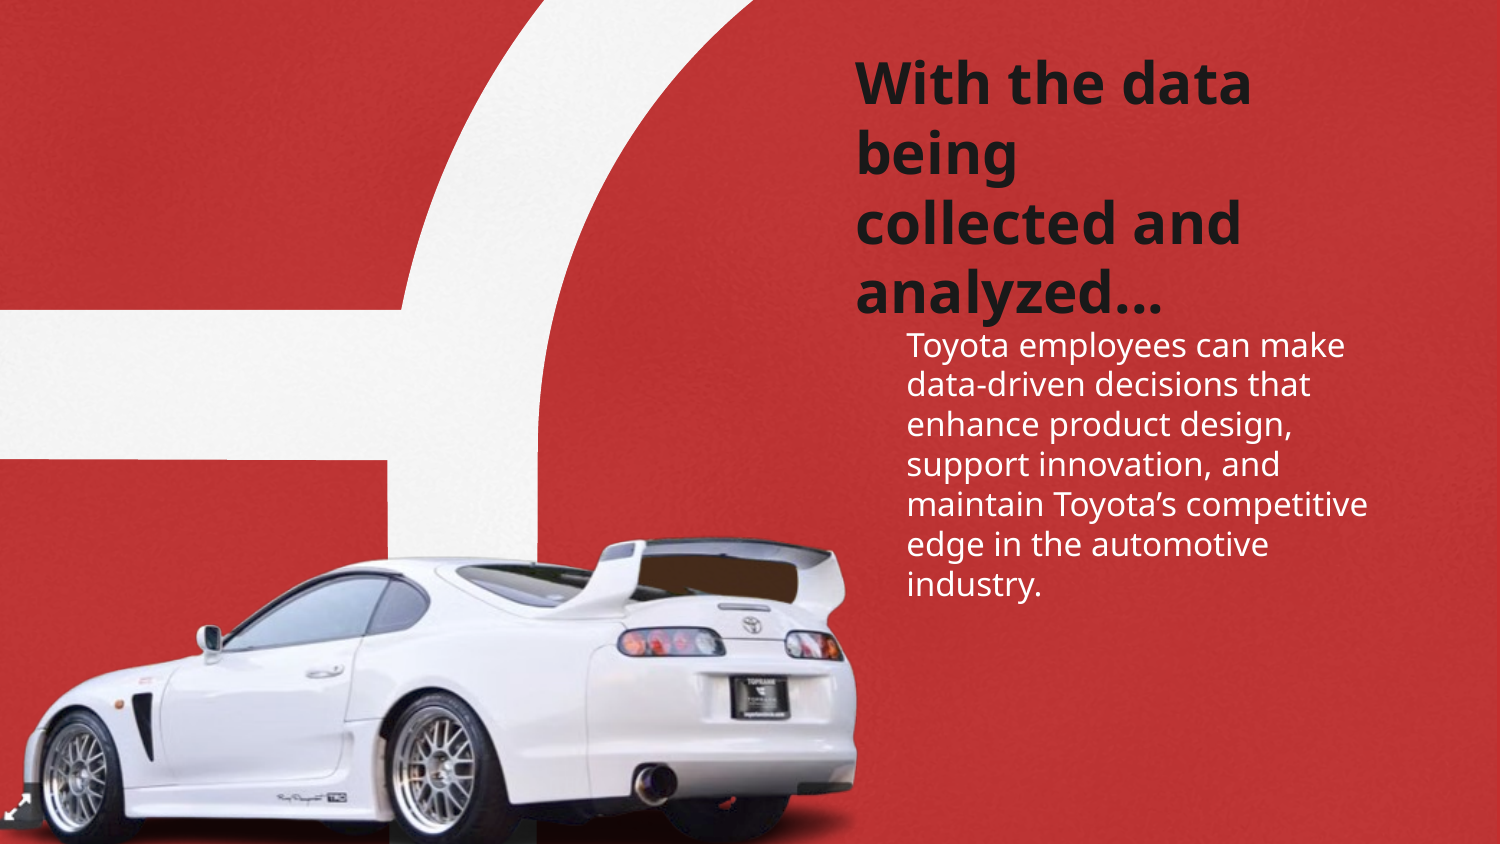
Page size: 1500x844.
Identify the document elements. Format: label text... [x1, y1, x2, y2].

title With the data being collected and analyzed... [840, 144, 1332, 228]
subtitle Toyota employees can make data-driven decisions that enhance product design, support innovation, and maintain Toyota’s competitive edge in the automotive industry. [941, 356, 1424, 571]
picture [0, 300, 937, 844]
